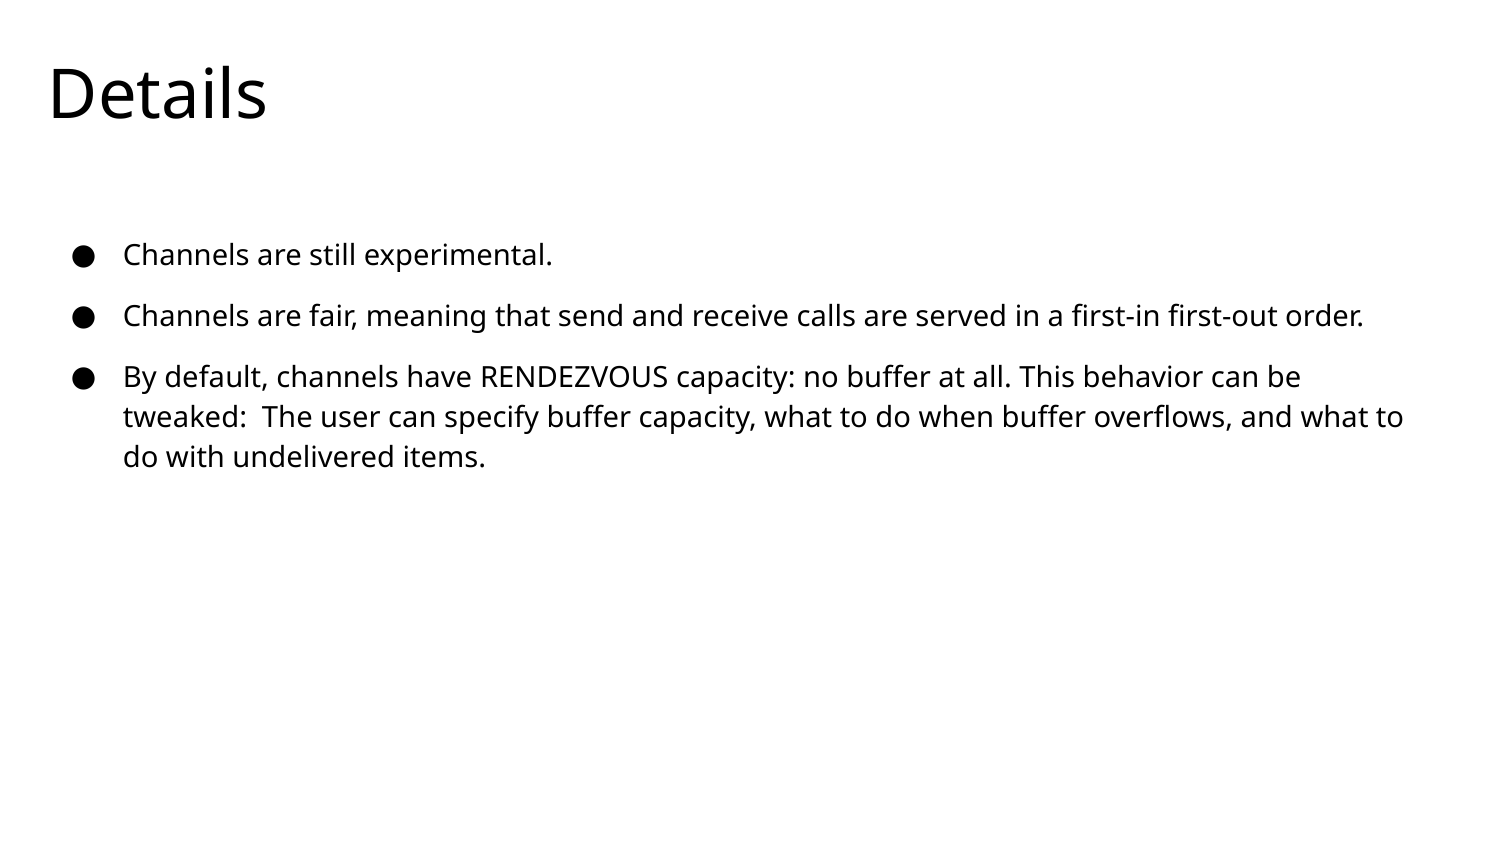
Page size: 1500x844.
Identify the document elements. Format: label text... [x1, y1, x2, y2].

list Channels are still experimental. Channels are fair, meaning that send and receive calls are served in a first-in first-out order. By default, channels have RENDEZVOUS capacity: no buffer at all. This behavior can be tweaked: The user can specify buffer capacity, what to do when buffer overflows, and what to do with undelivered items. [48, 218, 1430, 648]
title Details [48, 48, 1443, 123]
